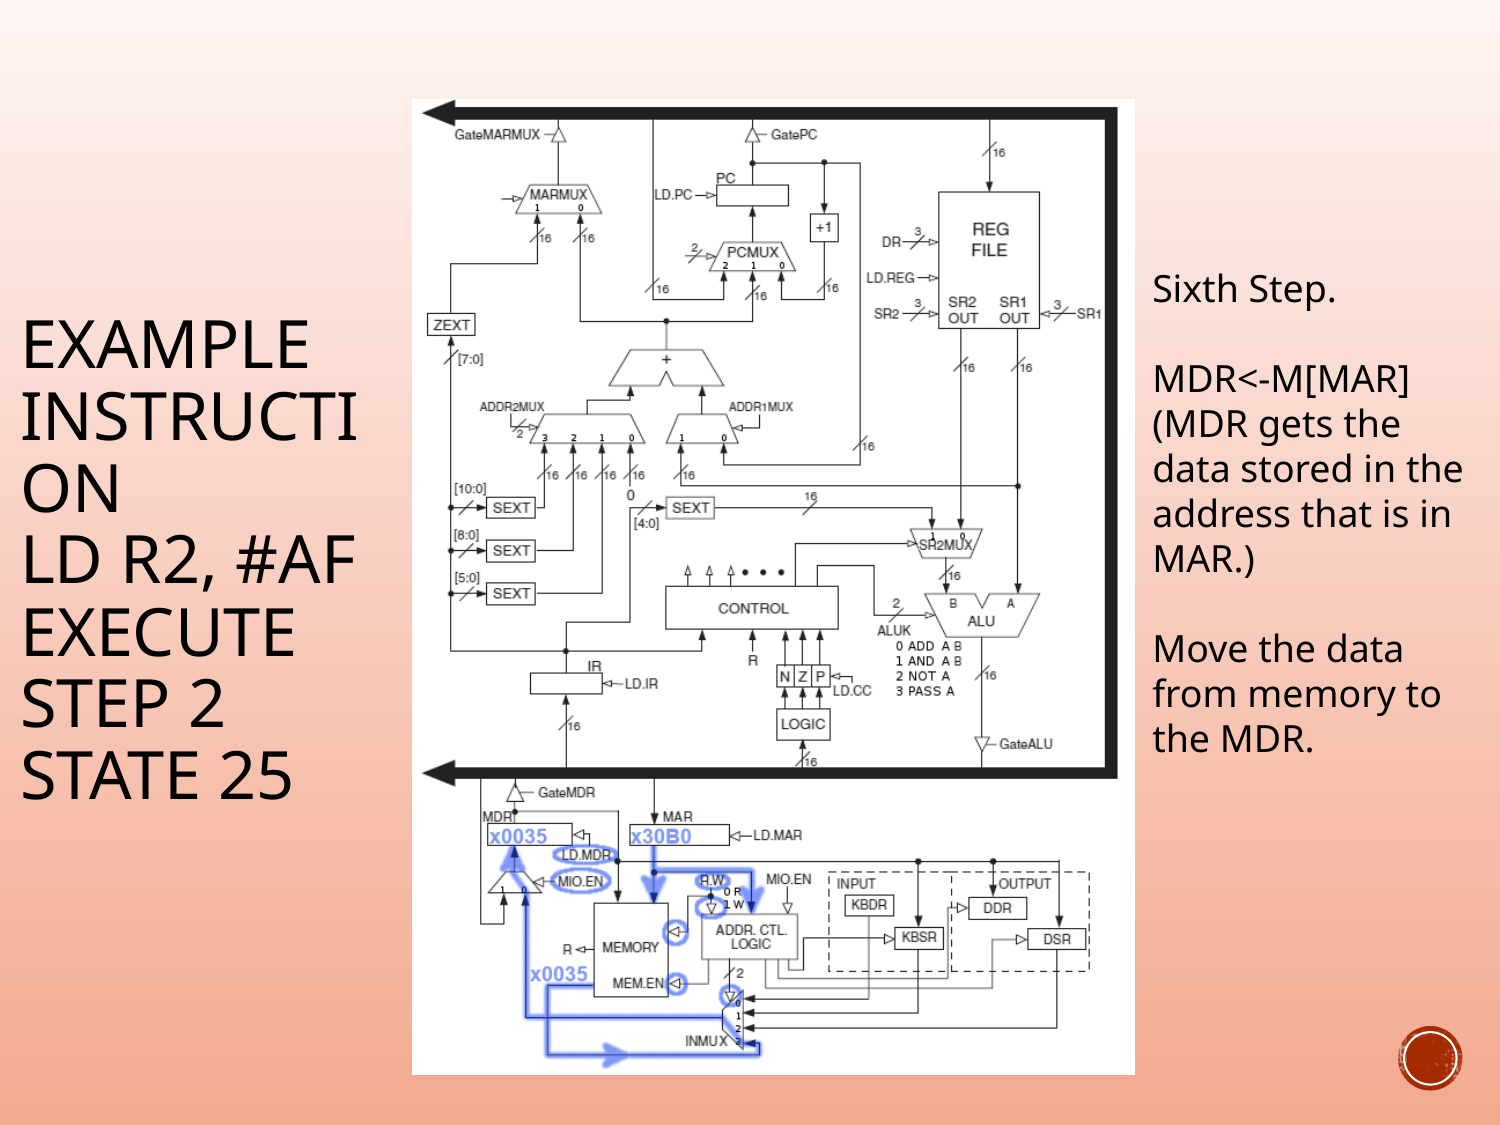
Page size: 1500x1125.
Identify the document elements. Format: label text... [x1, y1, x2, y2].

title Example instruction LD R2, #aF Execute step 2 State 25 [5, 388, 411, 737]
picture [412, 99, 1135, 1075]
text_box Sixth Step. MDR<-M[MAR] (MDR gets the data stored in the address that is in MAR.) Move the data from memory to the MDR. [1137, 212, 1487, 858]
